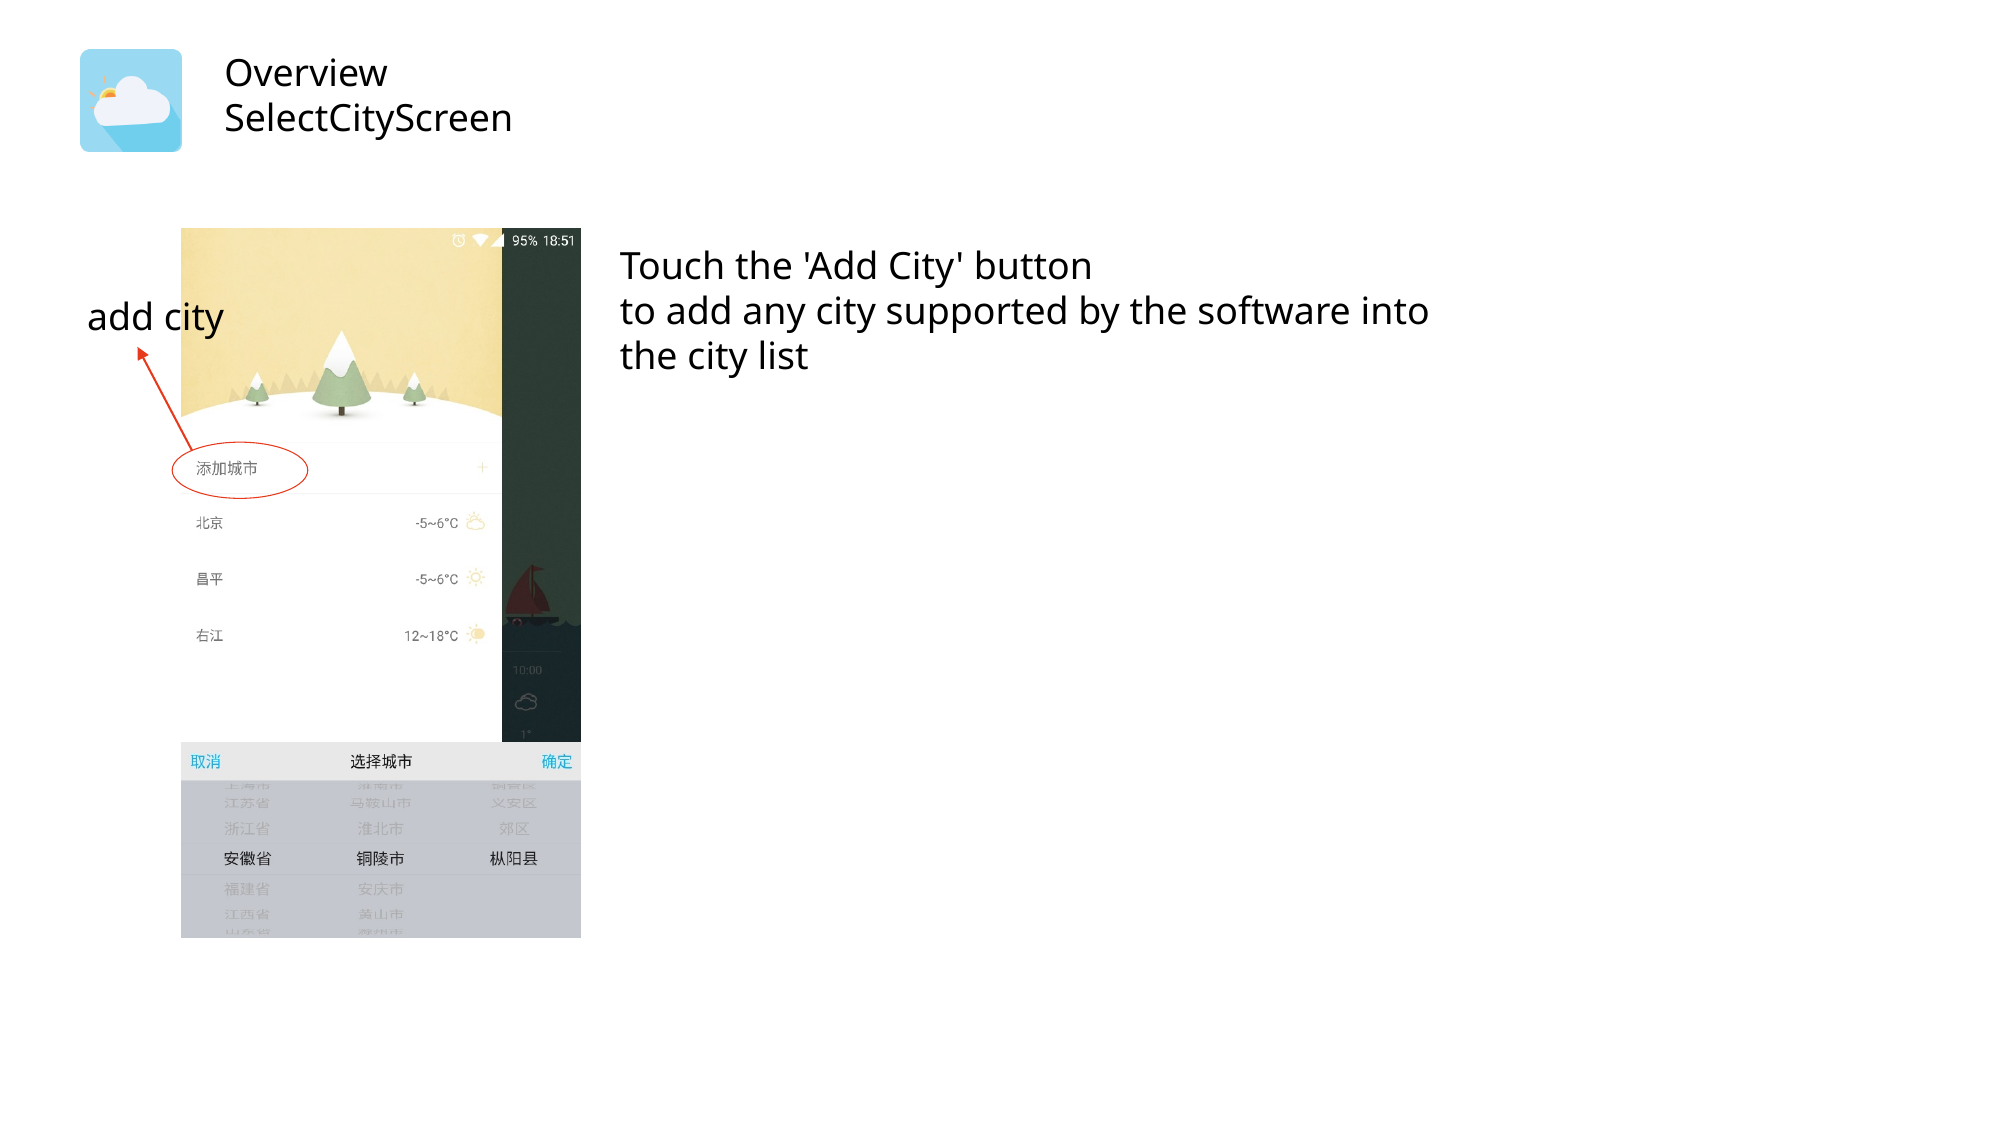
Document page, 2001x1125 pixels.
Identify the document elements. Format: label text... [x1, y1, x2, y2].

text_box Overview SelectCityScreen [204, 39, 677, 149]
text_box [137, 346, 192, 451]
picture [181, 228, 581, 938]
picture [80, 49, 182, 152]
text_box add city [72, 285, 181, 346]
text_box [171, 455, 181, 485]
text_box Touch the 'Add City' button to add any city supported by the software into the city list [605, 234, 1492, 384]
